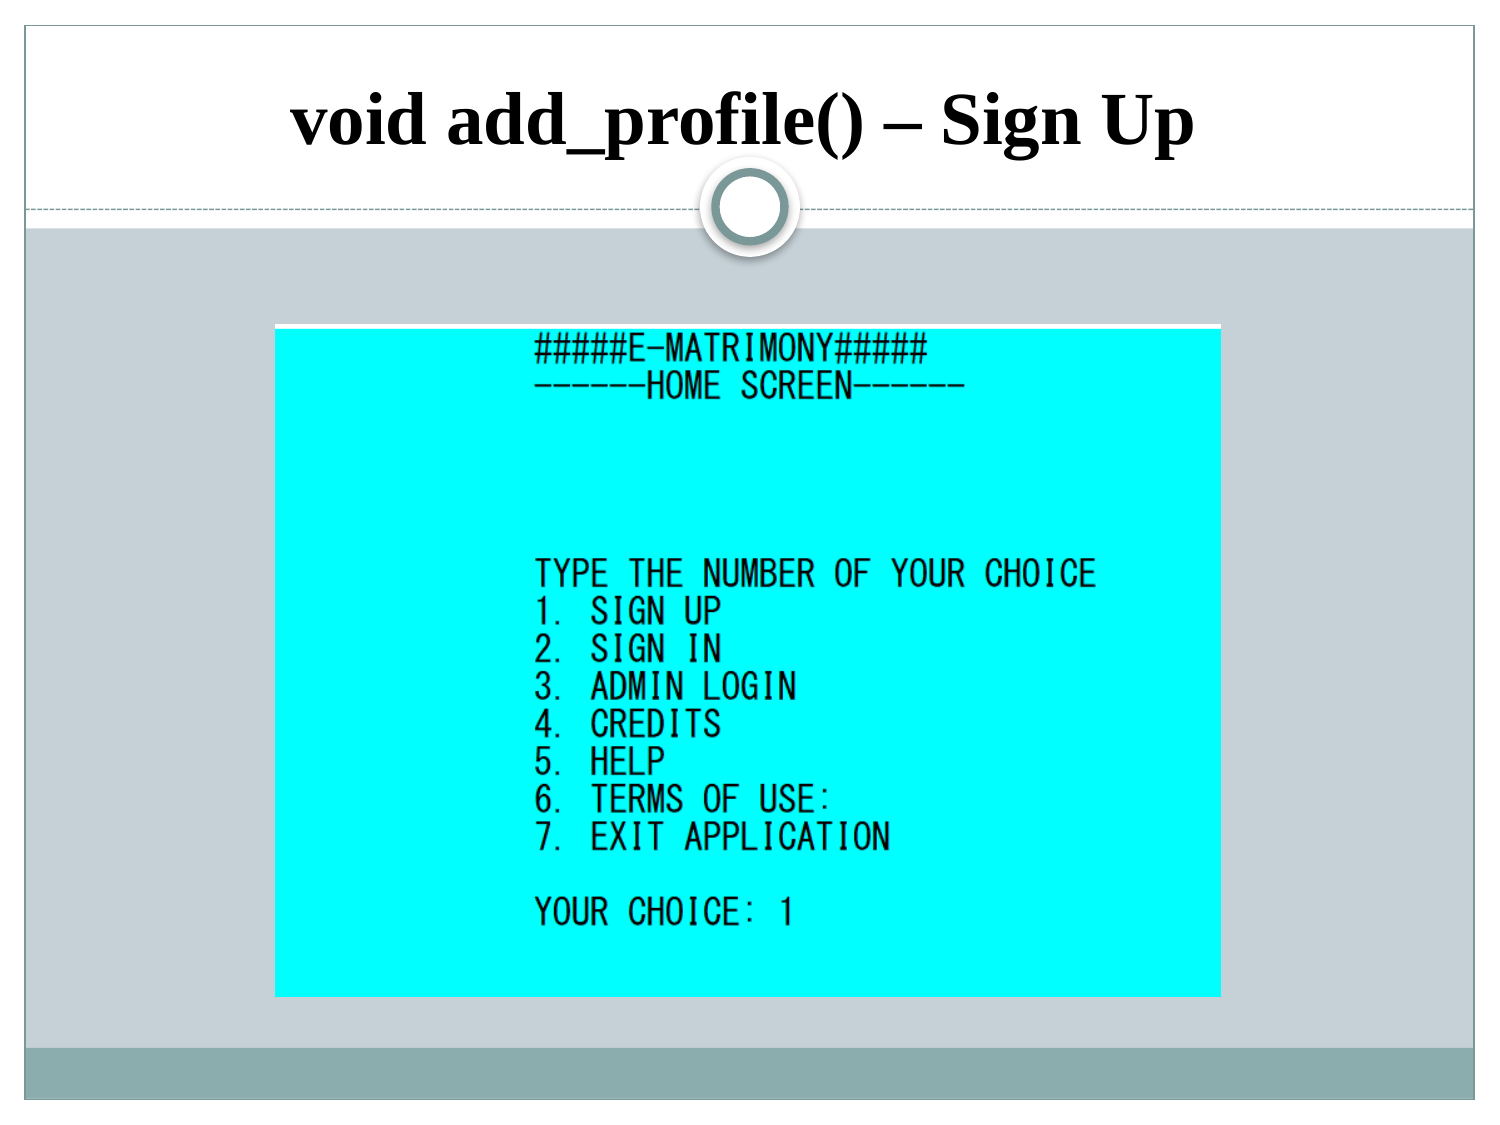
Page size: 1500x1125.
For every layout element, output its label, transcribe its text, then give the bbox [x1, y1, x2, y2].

text_box void add_profile() – Sign Up [37, 62, 1450, 168]
picture [274, 324, 1221, 997]
